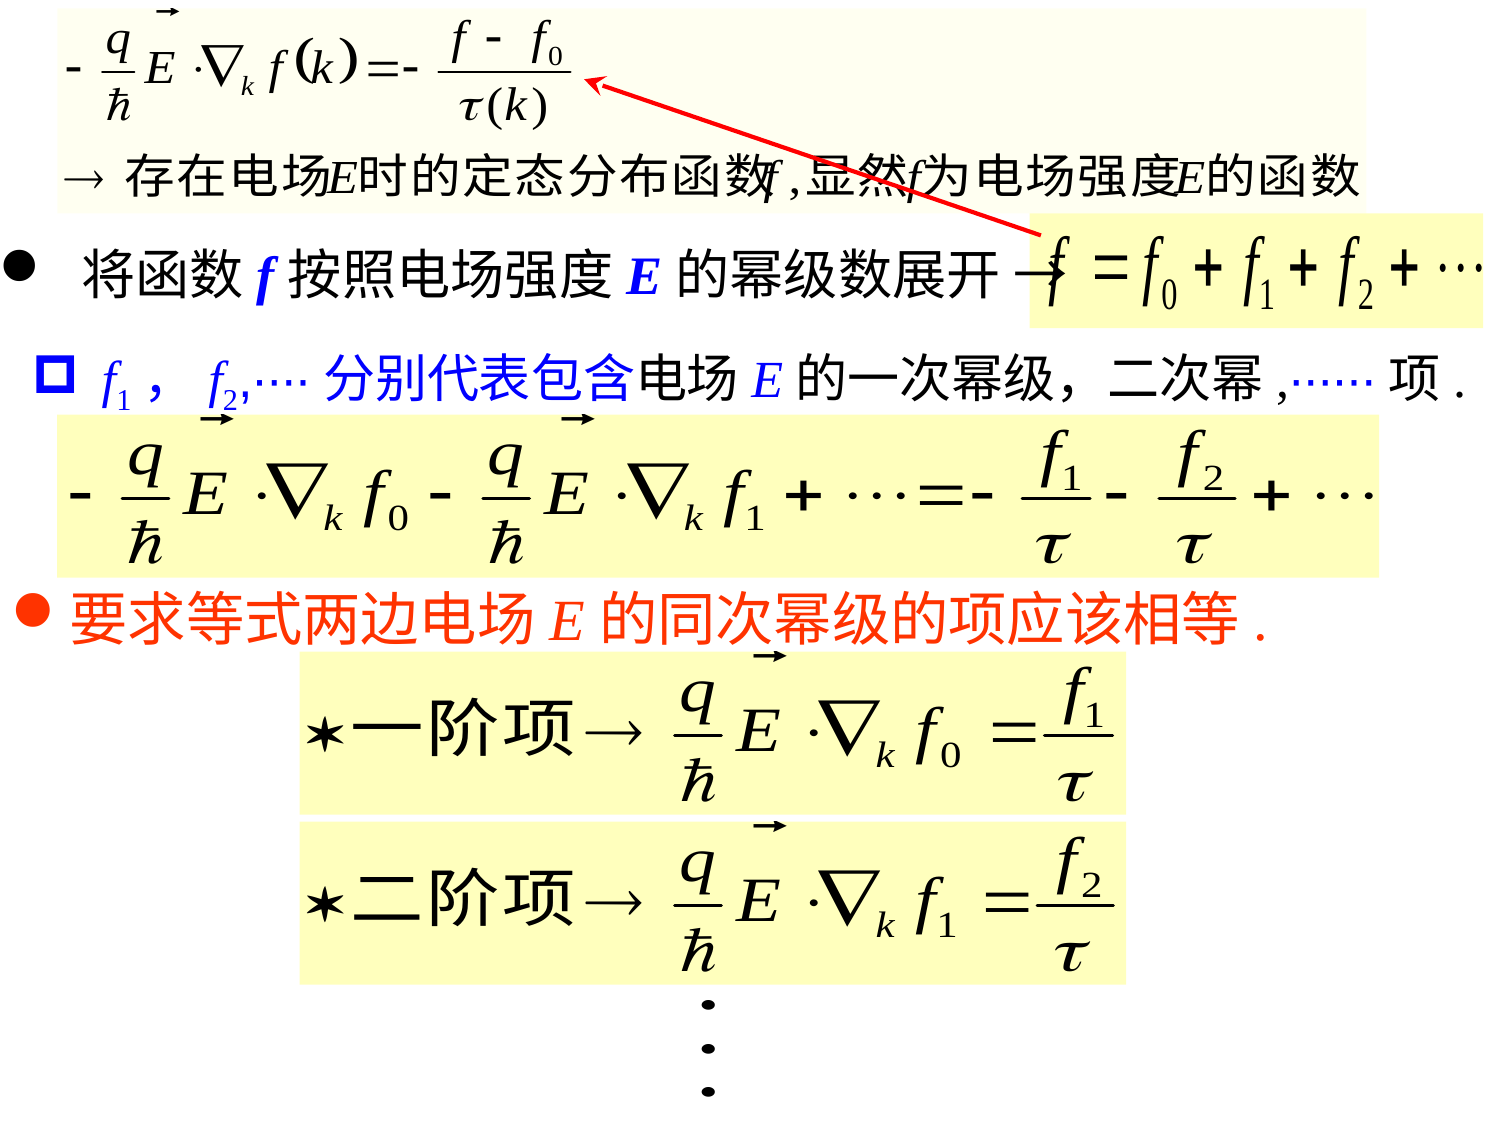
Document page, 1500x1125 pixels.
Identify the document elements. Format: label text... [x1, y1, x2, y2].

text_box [299, 821, 1127, 985]
text_box f1，f2,····分别代表包含电场E的一次幂级，二次幂,······项. [17, 316, 1500, 424]
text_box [56, 414, 1380, 578]
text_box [56, 8, 1367, 214]
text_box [299, 651, 1127, 815]
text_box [1029, 213, 1484, 329]
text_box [696, 996, 727, 1106]
text_box 要求等式两边电场E的同次幂级的项应该相等. [0, 554, 1500, 660]
text_box 将函数f按照电场强度E的幂级数展开 → [0, 213, 1024, 313]
